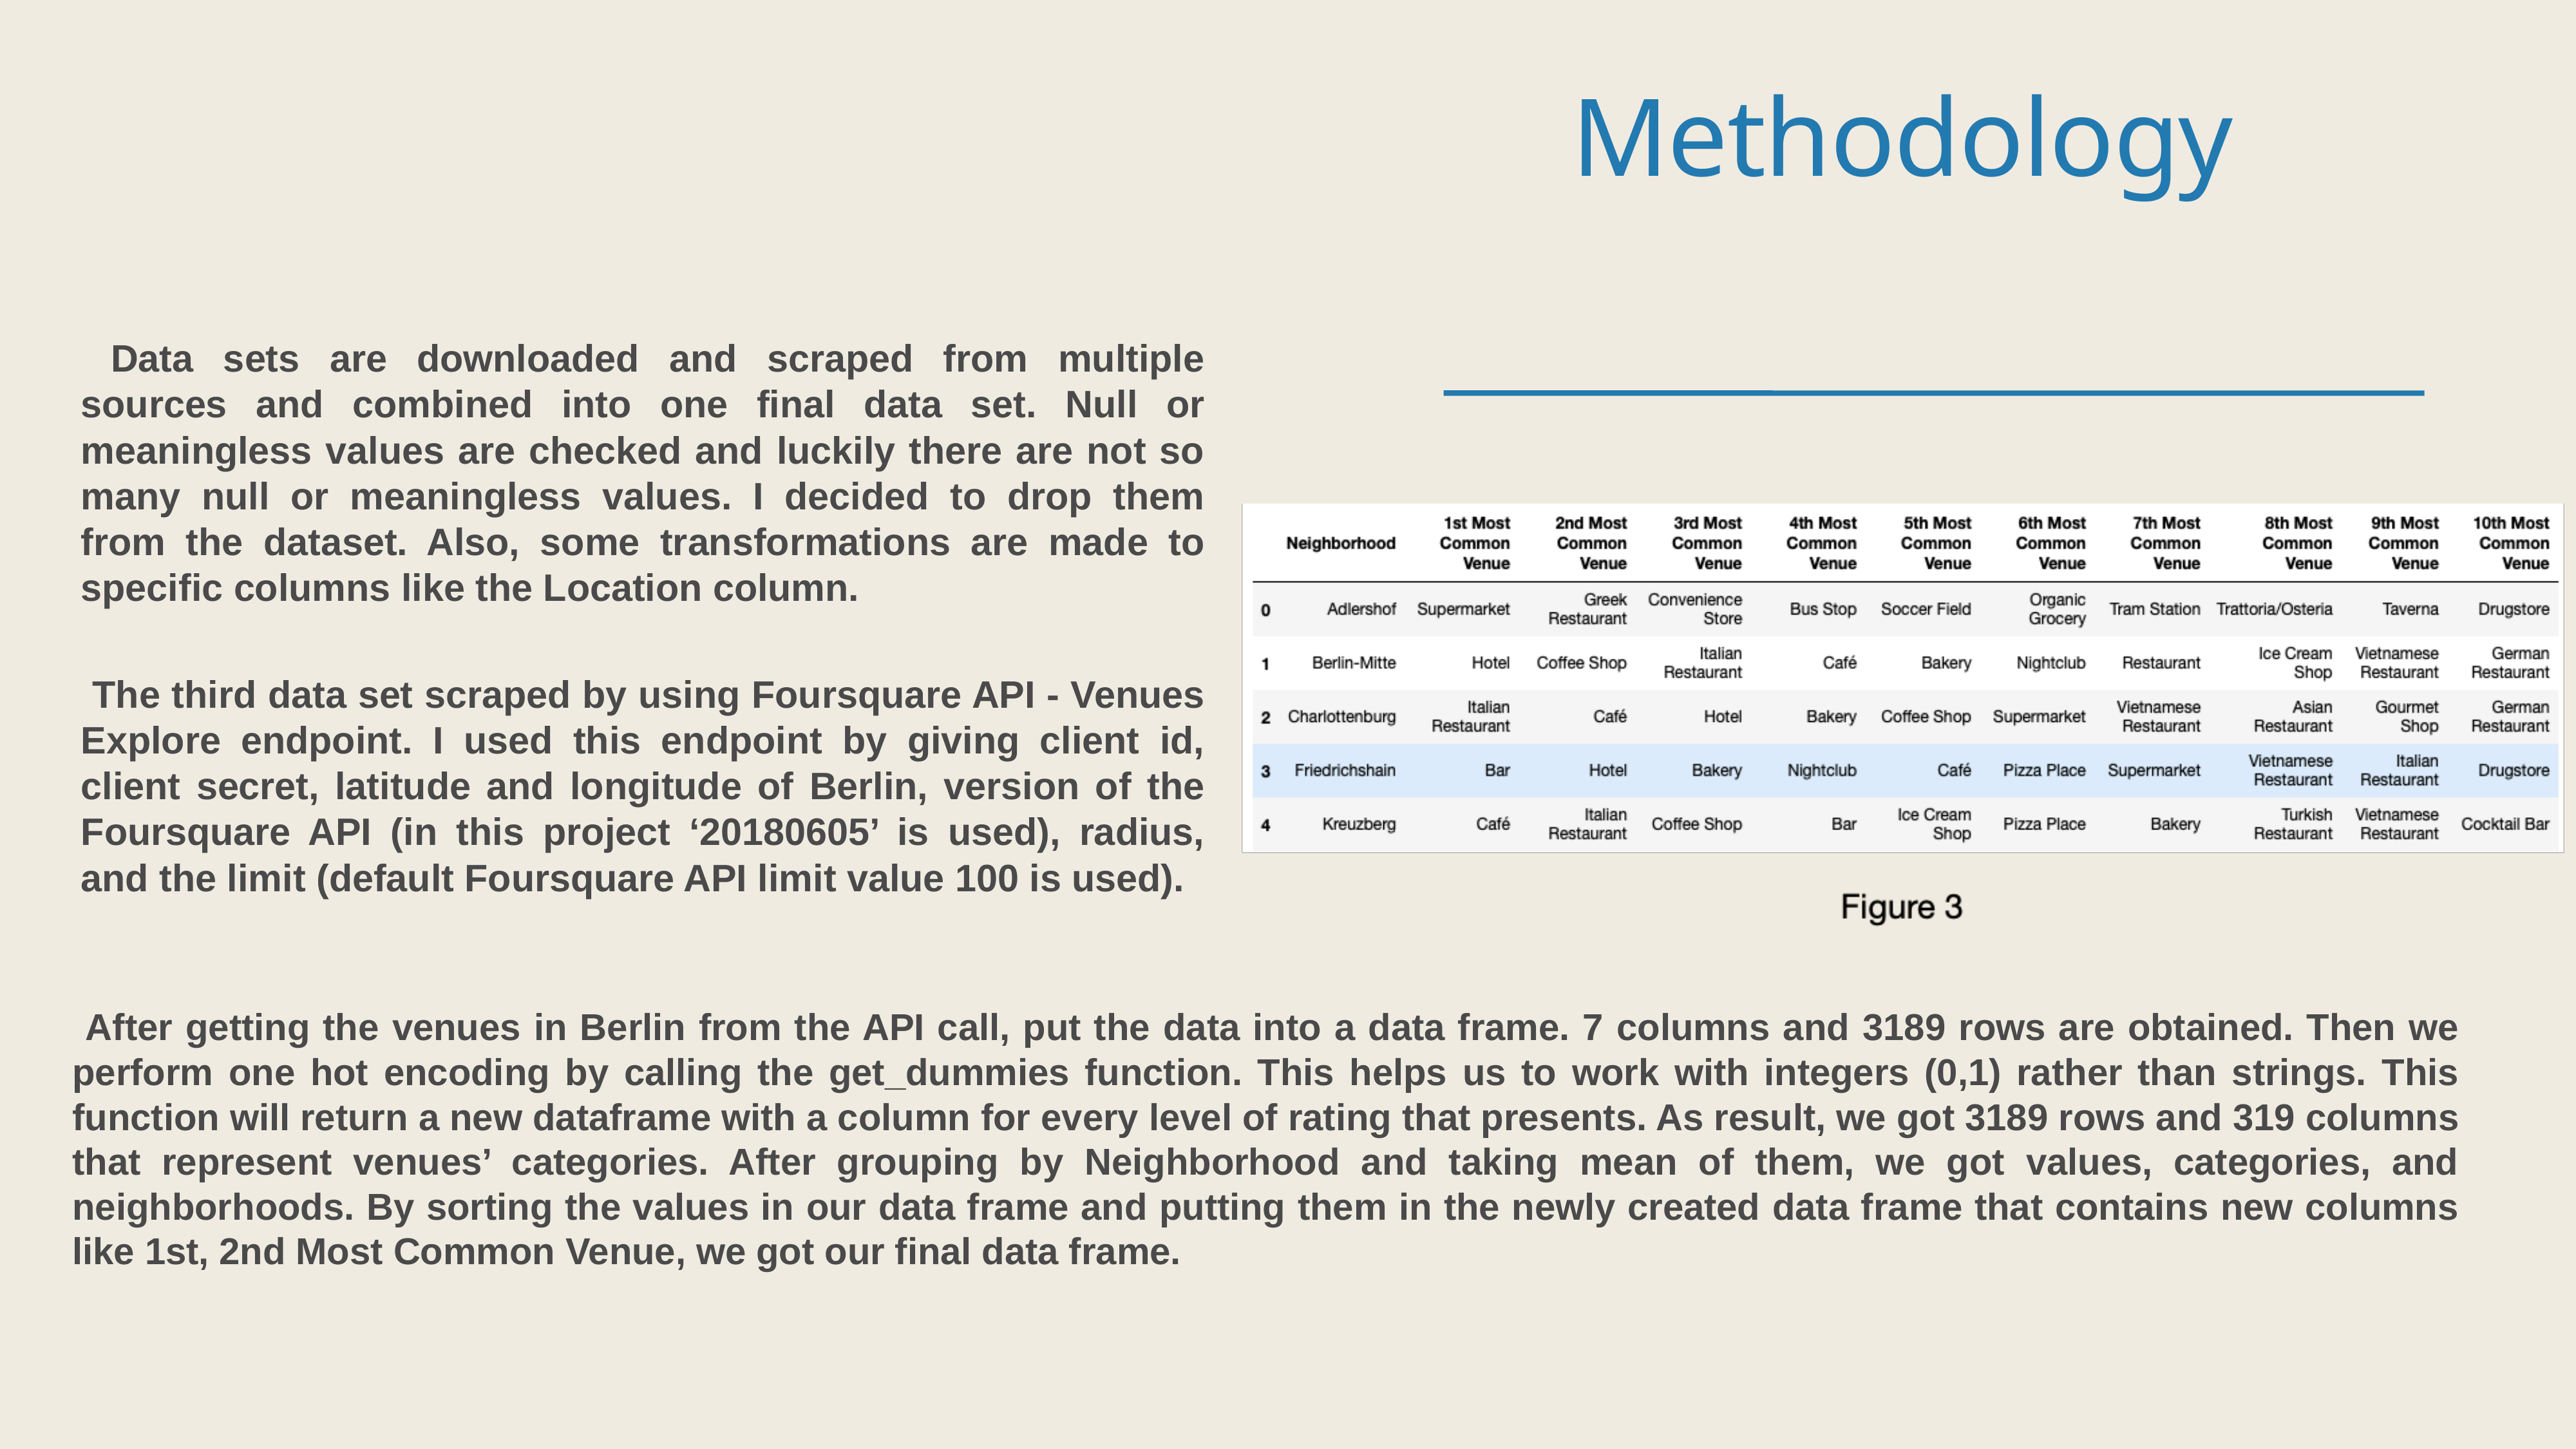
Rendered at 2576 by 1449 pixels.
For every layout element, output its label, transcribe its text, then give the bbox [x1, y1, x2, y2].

list Data sets are downloaded and scraped from multiple sources and combined into one final data set. Null or meaningless values are checked and luckily there are not so many null or meaningless values. I decided to drop them from the dataset. Also, some transformations are made to specific columns like the Location column. The third data set scraped by using Foursquare API - Venues Explore endpoint. I used this endpoint by giving client id, client secret, latitude and longitude of Berlin, version of the Foursquare API (in this project ‘20180605’ is used), radius, and the limit (default Foursquare API limit value 100 is used). [75, 328, 1212, 943]
picture [1238, 504, 2567, 939]
text_box After getting the venues in Berlin from the API call, put the data into a data frame. 7 columns and 3189 rows are obtained. Then we perform one hot encoding by calling the get_dummies function. This helps us to work with integers (0,1) rather than strings. This function will return a new dataframe with a column for every level of rating that presents. As result, we got 3189 rows and 319 columns that represent venues’ categories. After grouping by Neighborhood and taking mean of them, we got values, categories, and neighborhoods. By sorting the values in our data frame and putting them in the newly created data frame that contains new columns like 1st, 2nd Most Common Venue, we got our final data frame. [67, 943, 2466, 1278]
title Methodology [1414, 88, 2392, 256]
